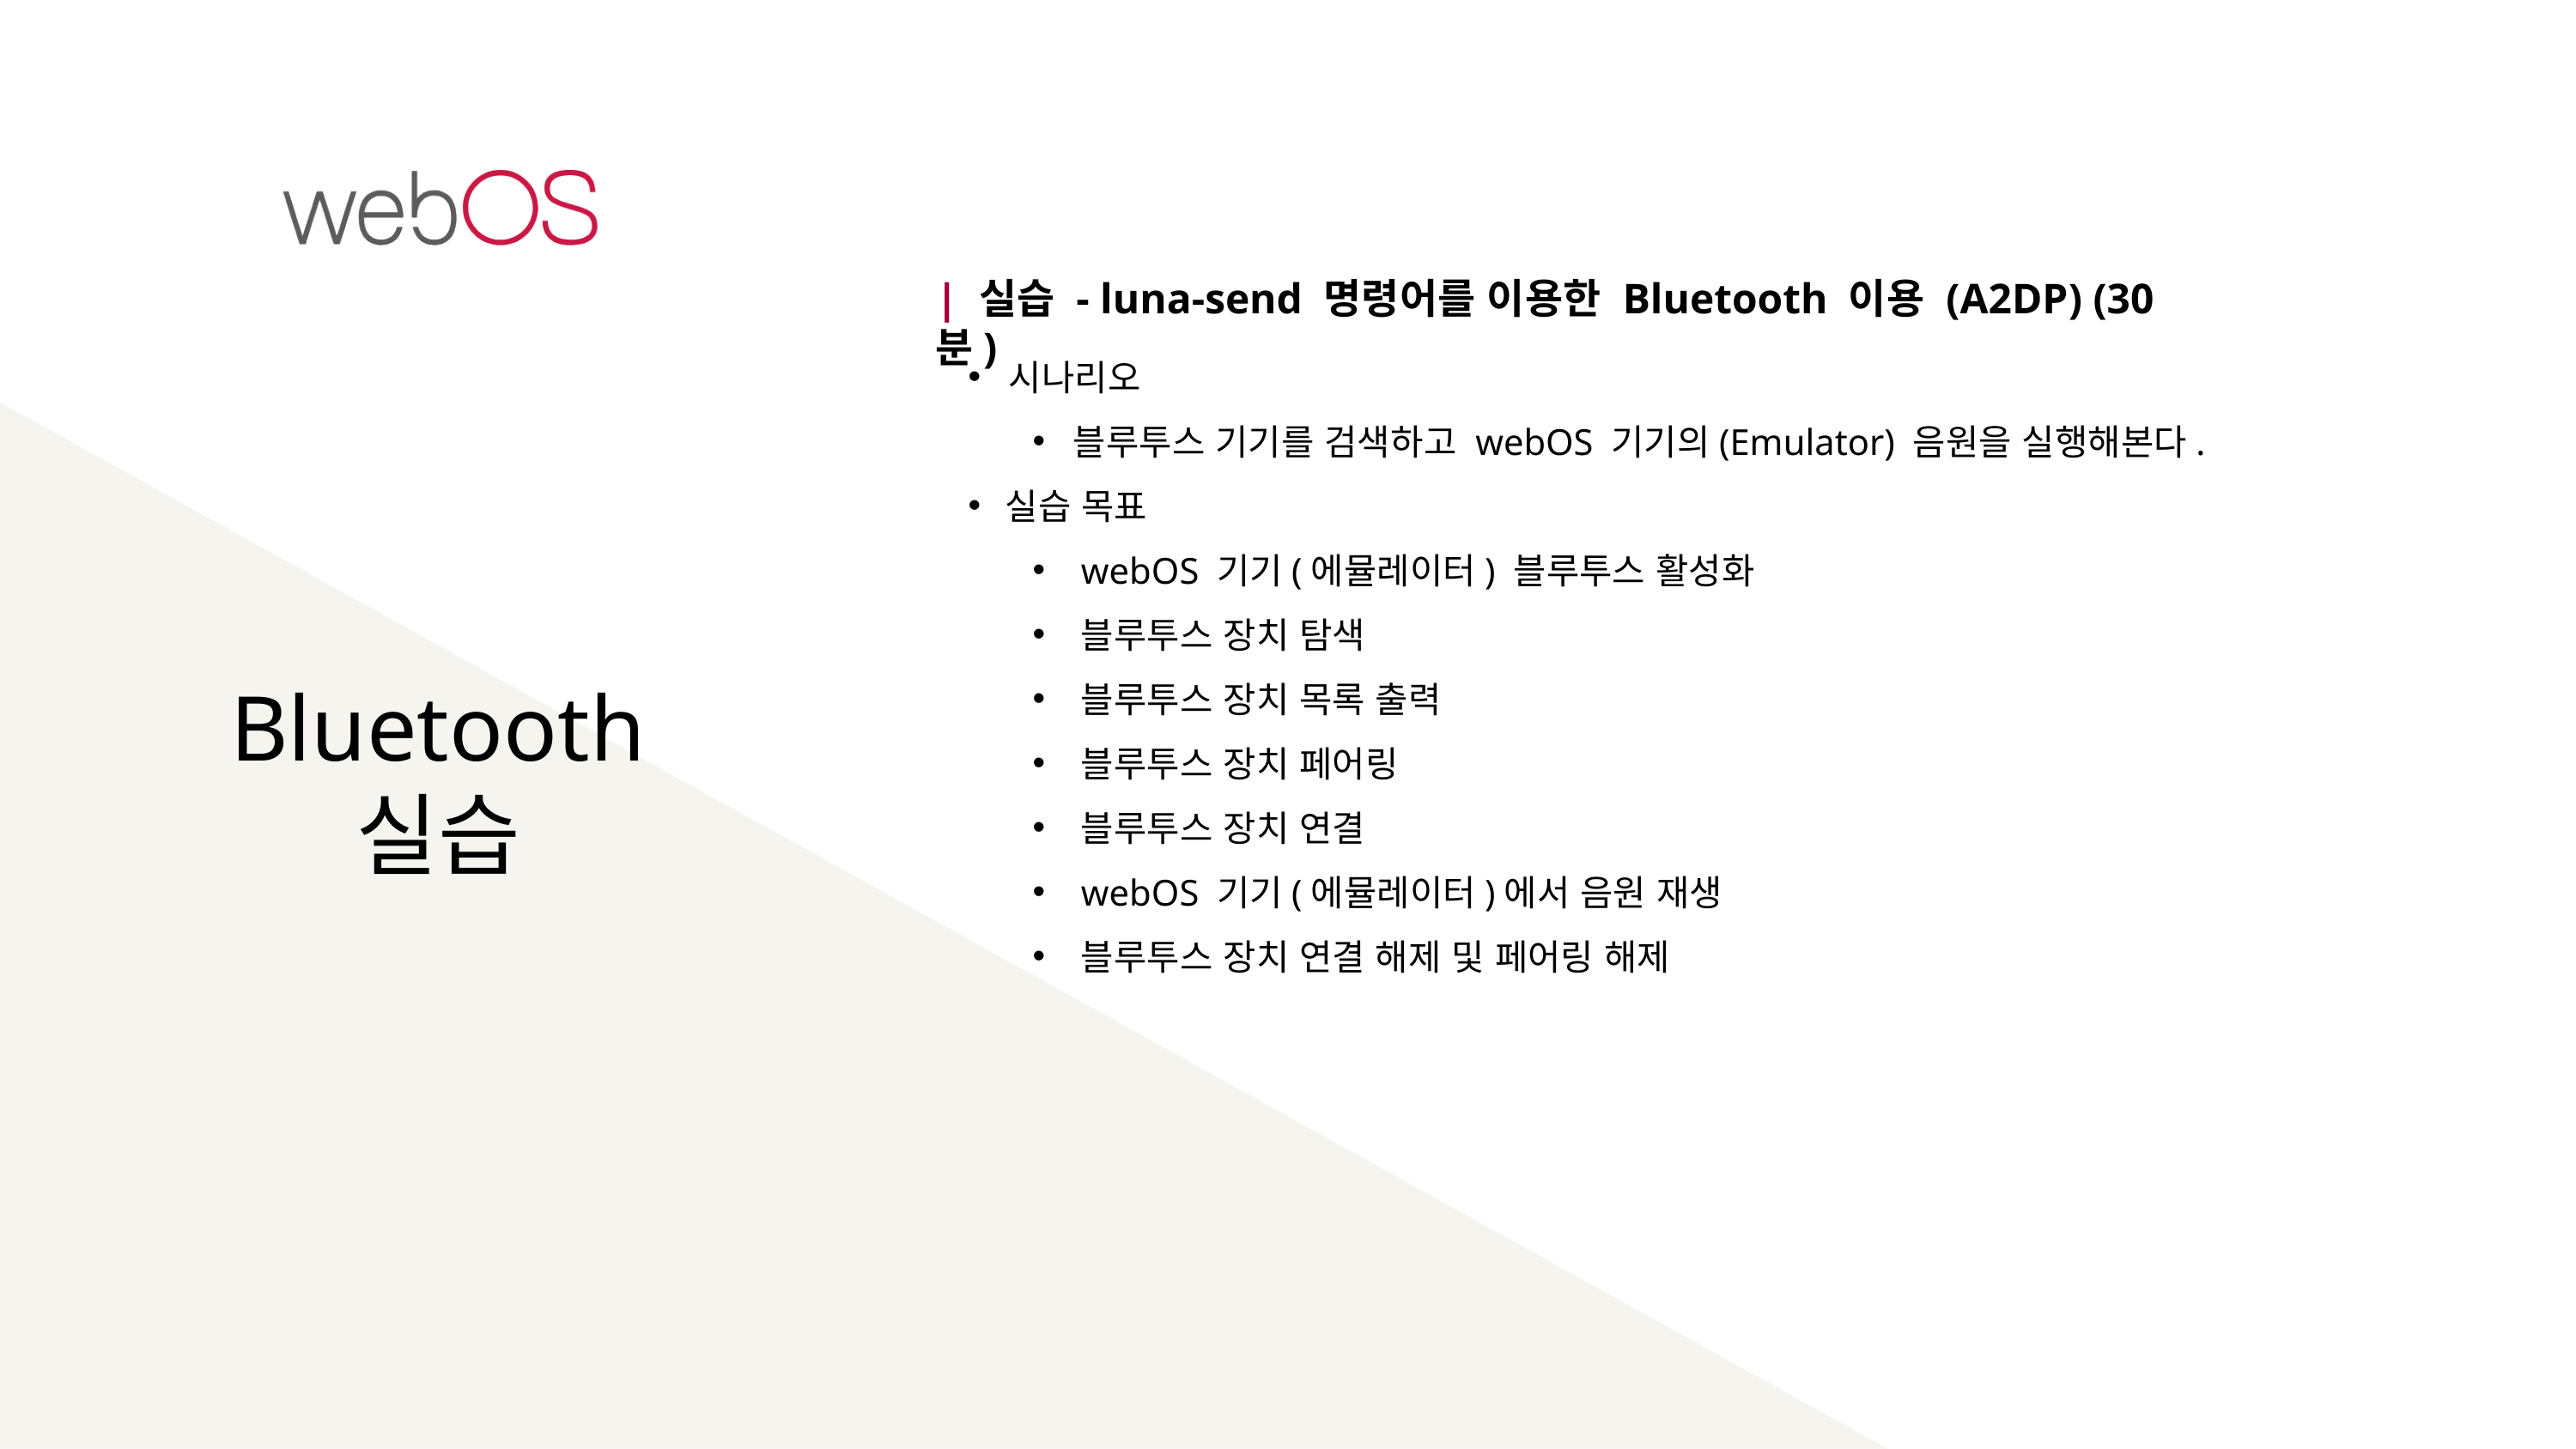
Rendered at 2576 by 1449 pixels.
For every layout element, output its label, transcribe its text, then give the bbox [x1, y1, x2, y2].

text_box Bluetooth 실습 [148, 664, 728, 893]
text_box [0, 400, 1889, 1449]
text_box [922, 265, 2208, 1121]
picture [264, 145, 611, 266]
